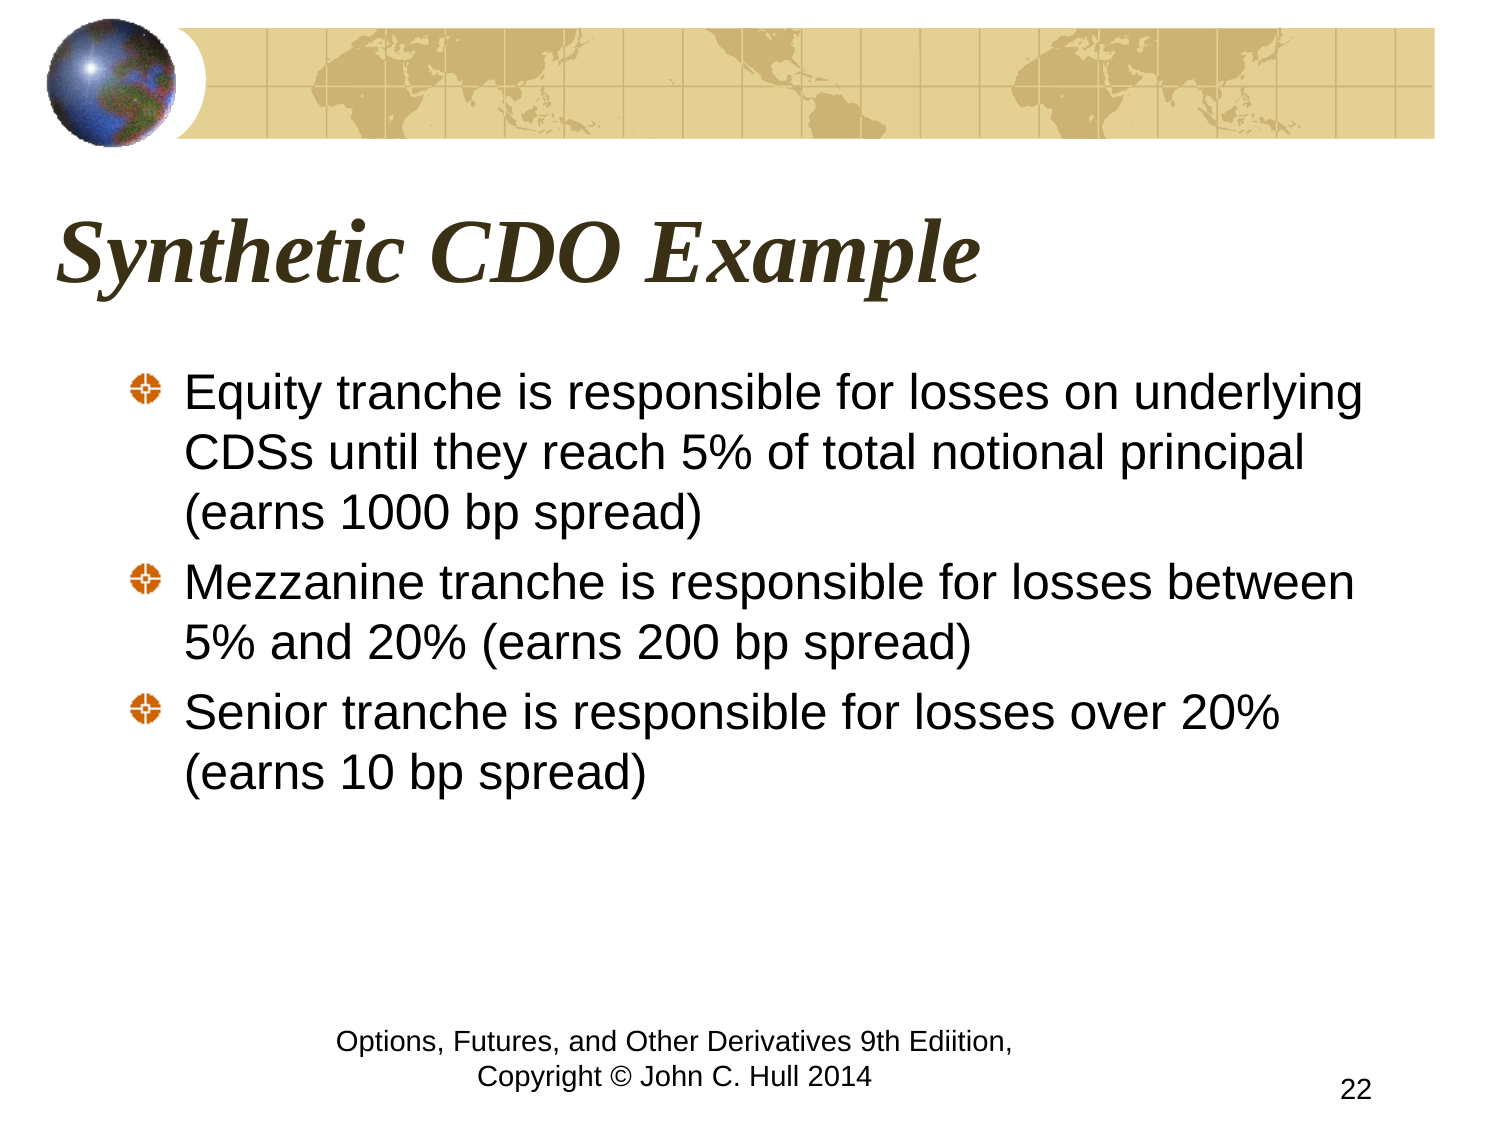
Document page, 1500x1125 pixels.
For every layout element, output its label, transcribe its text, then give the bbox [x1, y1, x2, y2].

footer Options, Futures, and Other Derivatives 9th Ediition, Copyright © John C. Hull 2014 [262, 1024, 1088, 1101]
slide_number 22 [1074, 1037, 1388, 1113]
list Equity tranche is responsible for losses on underlying CDSs until they reach 5% of total notional principal (earns 1000 bp spread) Mezzanine tranche is responsible for losses between 5% and 20% (earns 200 bp spread) Senior tranche is responsible for losses over 20% (earns 10 bp spread) [112, 352, 1388, 1028]
picture [127, 692, 163, 728]
picture [127, 562, 163, 598]
picture [42, 14, 190, 151]
title Synthetic CDO Example [40, 152, 1316, 341]
picture [127, 372, 163, 408]
